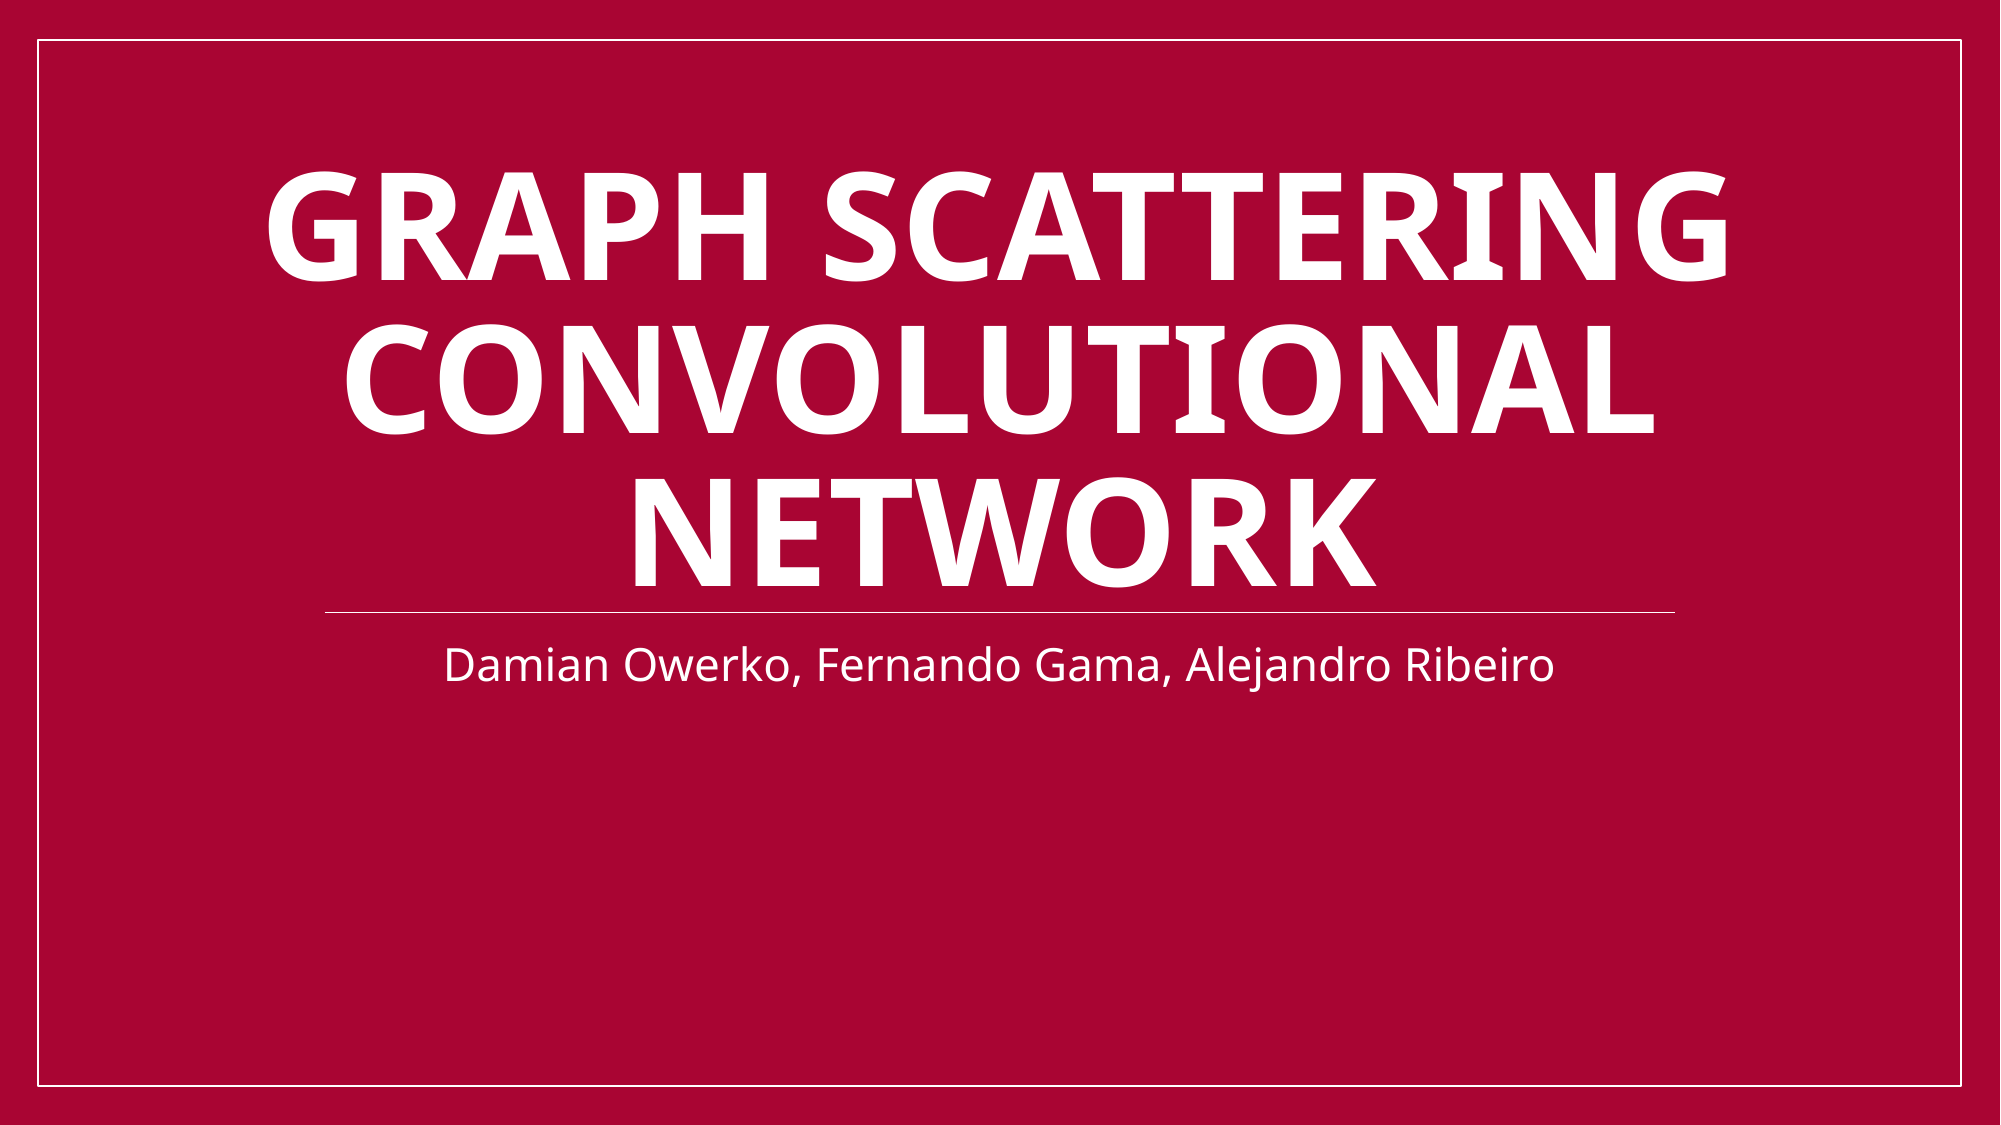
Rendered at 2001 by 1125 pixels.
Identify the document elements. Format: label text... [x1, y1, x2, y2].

title Graph Scattering Convolutional Network [182, 144, 1818, 625]
subtitle Damian Owerko, Fernando Gama, Alejandro Ribeiro [280, 634, 1719, 863]
